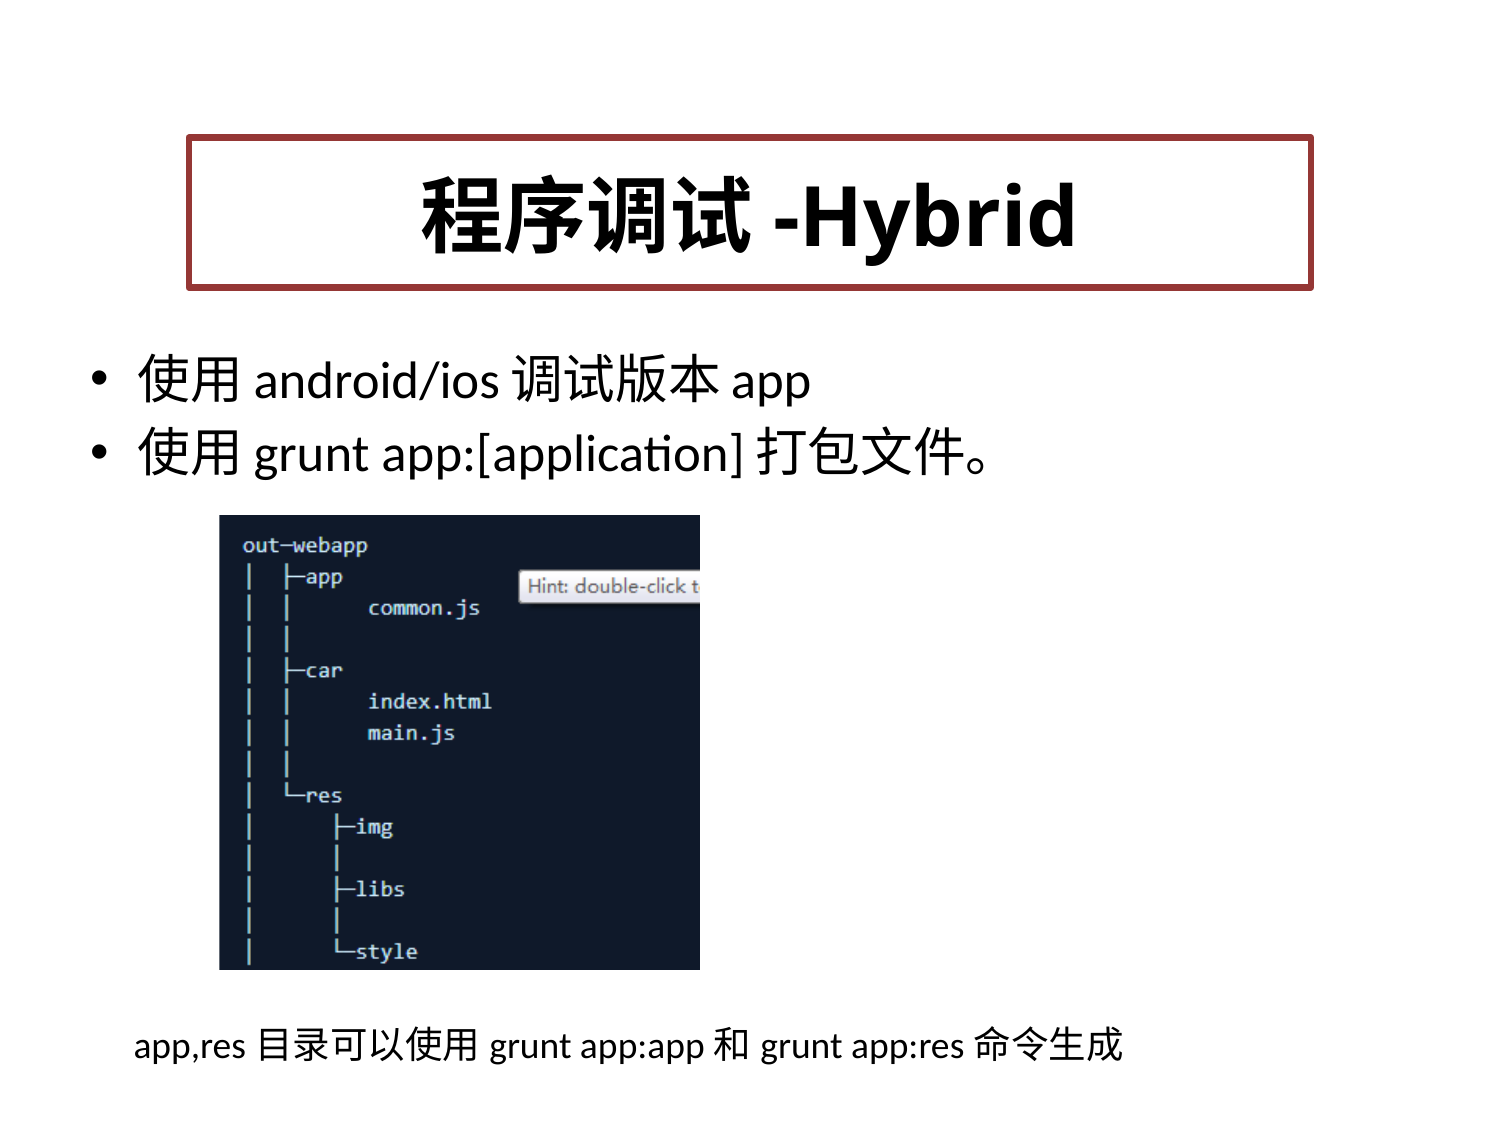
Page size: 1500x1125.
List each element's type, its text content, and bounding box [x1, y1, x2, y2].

picture [218, 514, 700, 971]
text_box app,res目录可以使用grunt app:app和grunt app:res命令生成 [118, 1013, 1139, 1073]
text_box 程序调试-Hybrid [187, 136, 1313, 290]
list 使用android/ios调试版本app 使用grunt app:[application]打包文件。 [75, 338, 1282, 492]
